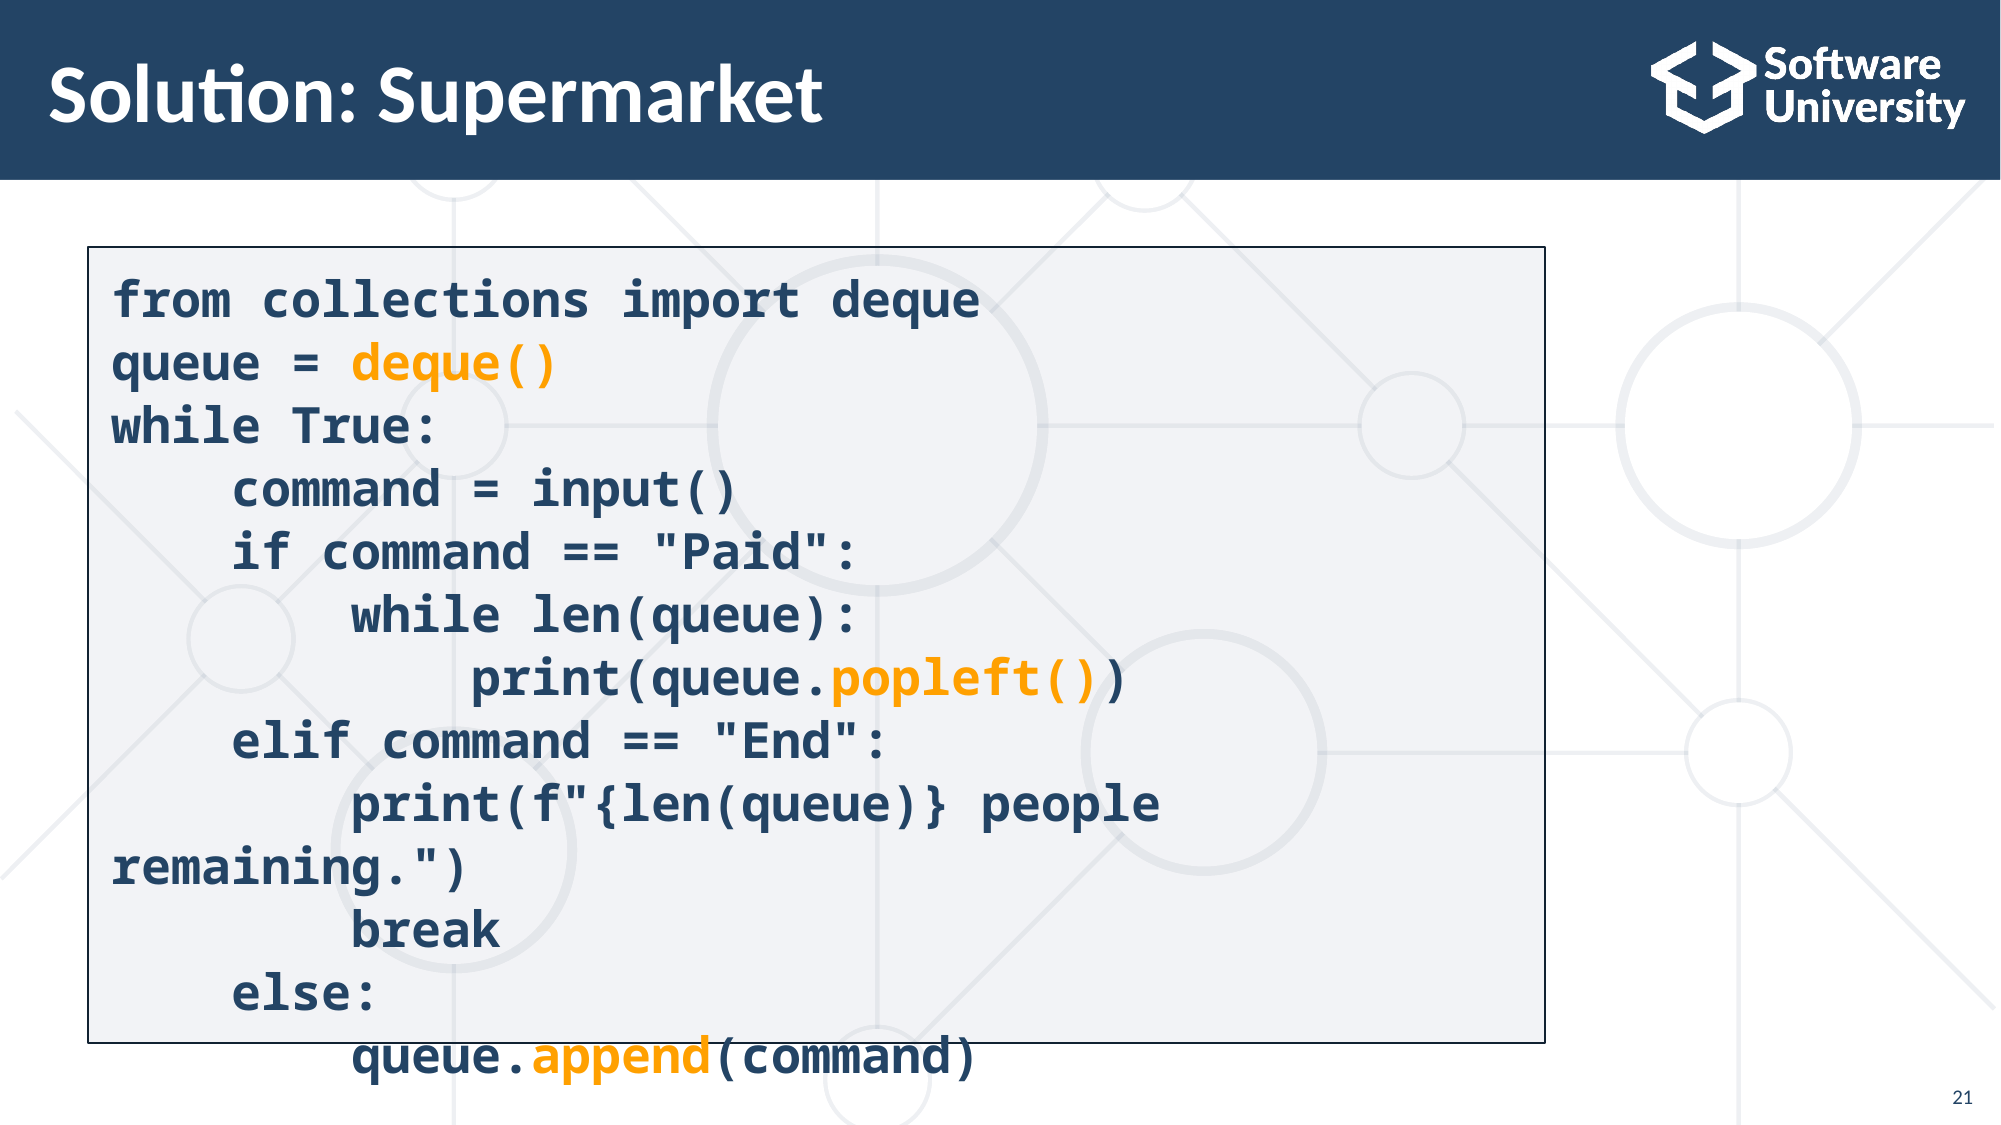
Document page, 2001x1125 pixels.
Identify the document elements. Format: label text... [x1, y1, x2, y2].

list from collections import deque queue = deque() while True: command = input() if command == "Paid": while len(queue): print(queue.popleft()) elif command == "End": print(f"{len(queue)} people remaining.") break else: queue.append(command) [87, 246, 1546, 1044]
title Solution: Supermarket [31, 16, 1625, 162]
picture [1651, 41, 1966, 134]
text_box 21 [1927, 1067, 1989, 1117]
